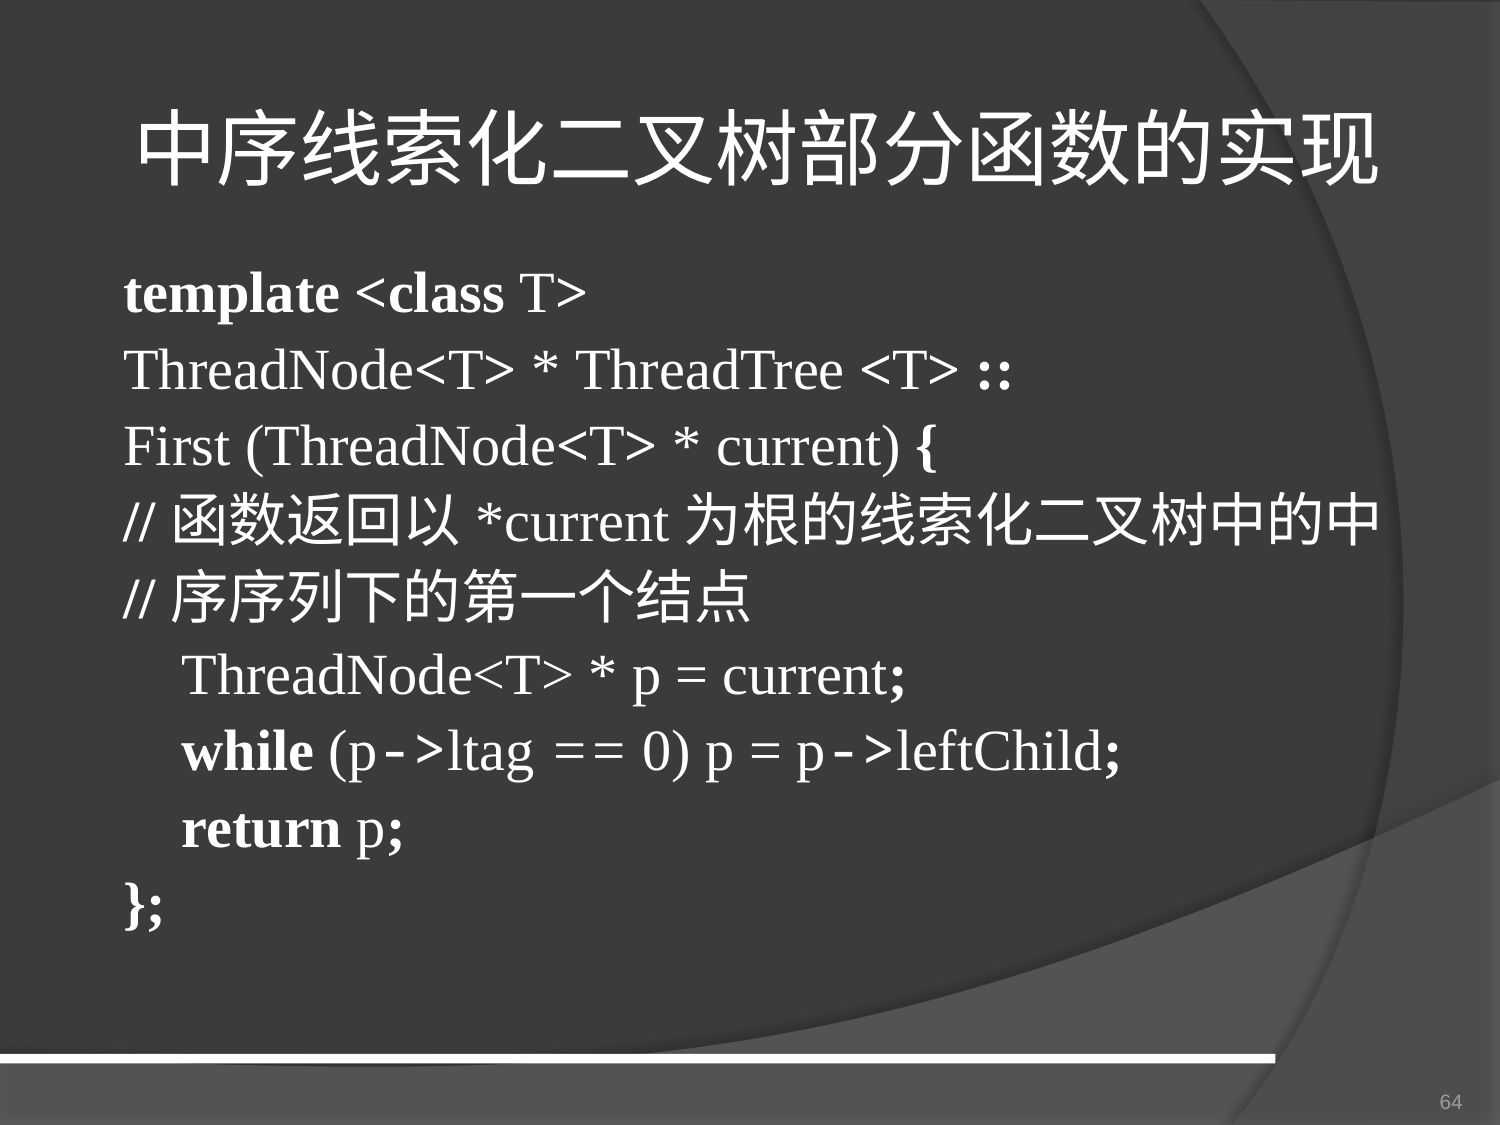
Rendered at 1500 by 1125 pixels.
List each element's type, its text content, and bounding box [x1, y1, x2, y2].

slide_number 64 [1337, 1053, 1463, 1114]
title 中序线索化二叉树部分函数的实现 [82, 54, 1433, 239]
list template <class T> ThreadNode<T> * ThreadTree <T> :: First (ThreadNode<T> * current) { //函数返回以*current为根的线索化二叉树中的中 //序序列下的第一个结点 ThreadNode<T> * p = current; while (p->ltag == 0) p = p->leftChild; return p; }; [102, 243, 1453, 994]
